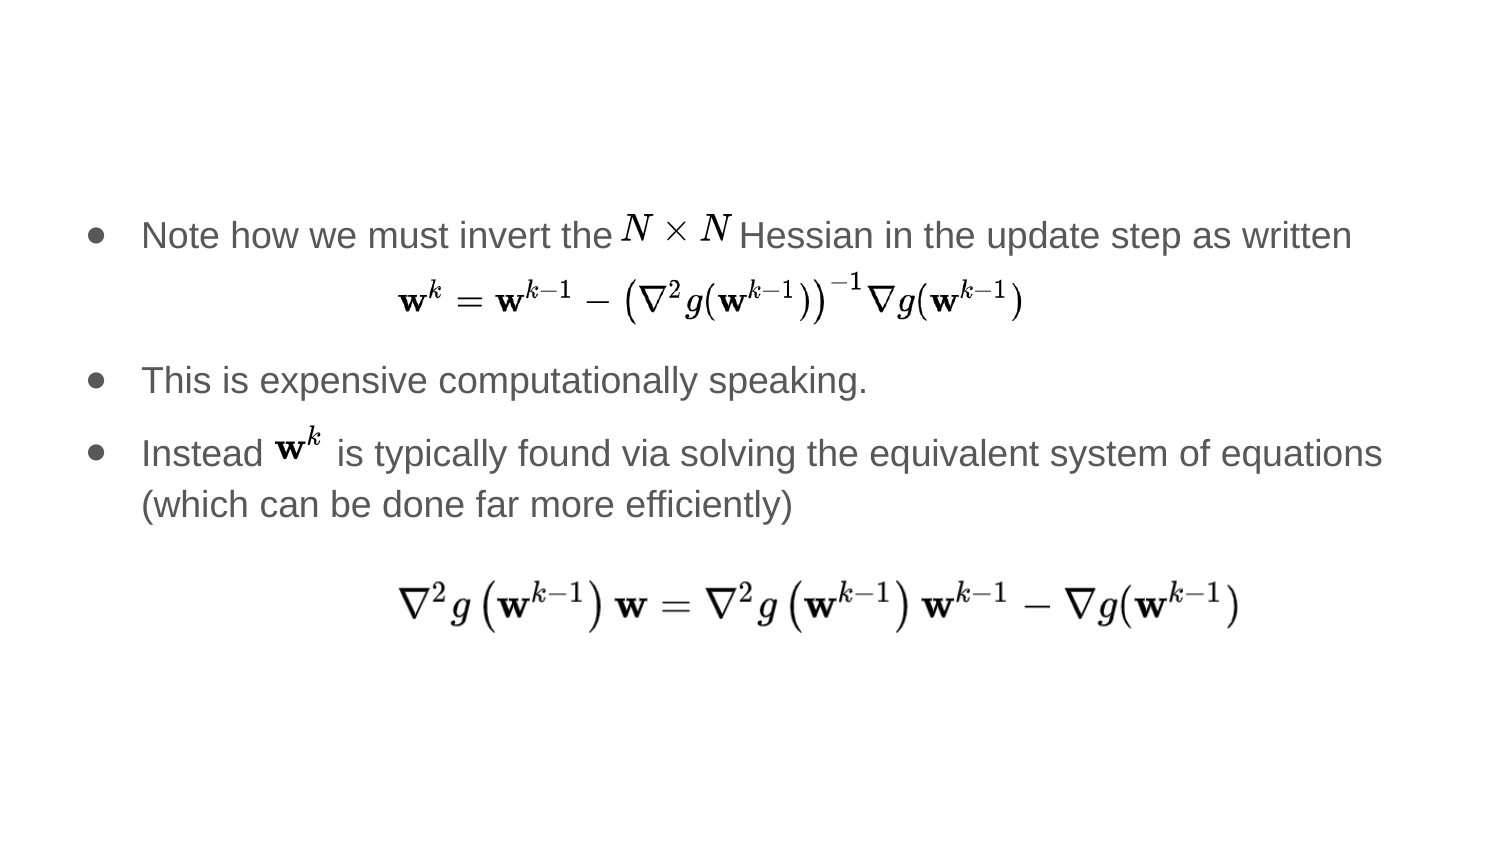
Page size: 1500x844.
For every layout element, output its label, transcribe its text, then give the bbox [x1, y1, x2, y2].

picture [396, 268, 1025, 328]
list Note how we must invert the Hessian in the update step as written This is expensive computationally speaking. Instead is typically found via solving the equivalent system of equations (which can be done far more efficiently) [50, 188, 1450, 750]
picture [396, 576, 1242, 635]
picture [620, 210, 732, 245]
picture [273, 421, 325, 464]
